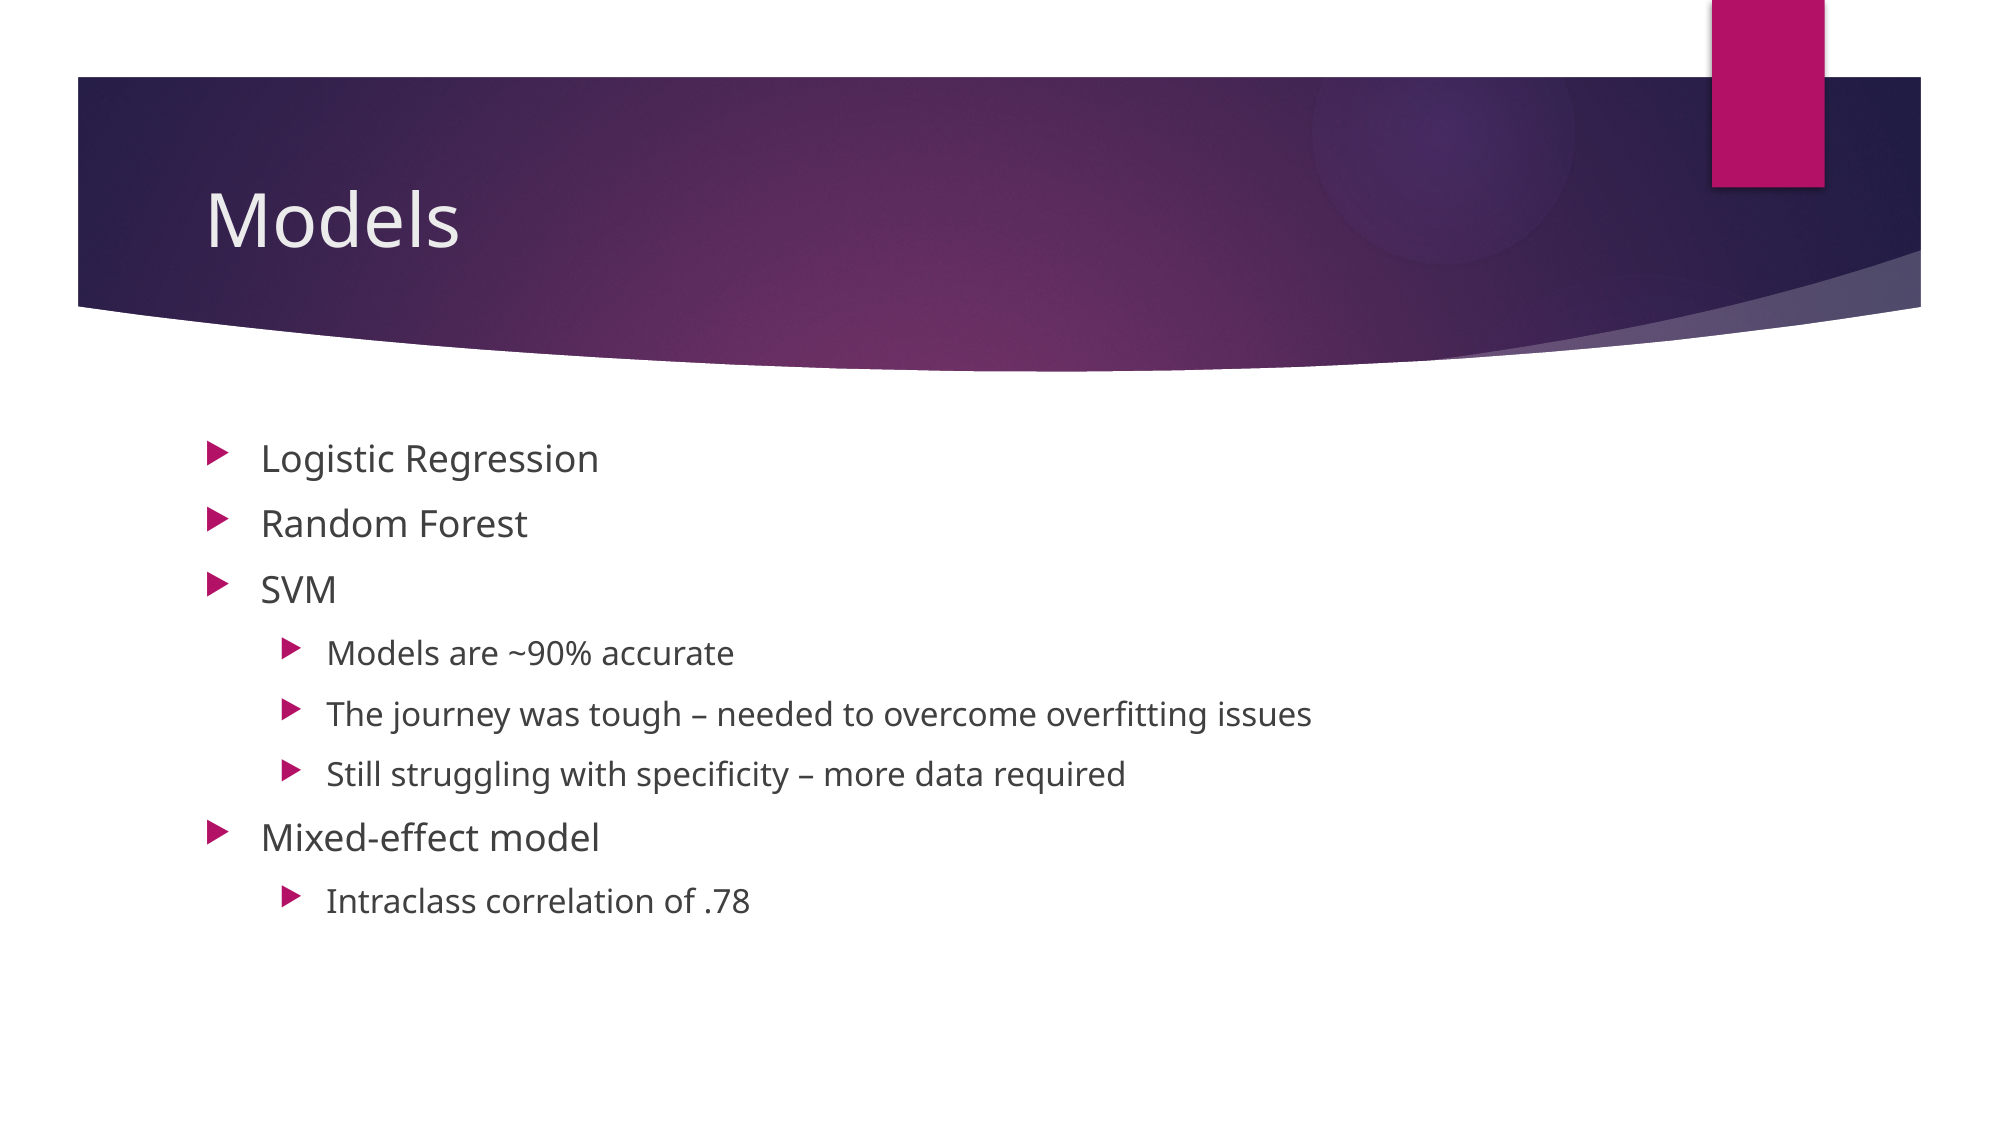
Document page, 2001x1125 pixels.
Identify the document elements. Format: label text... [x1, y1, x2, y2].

list Logistic Regression Random Forest SVM Models are ~90% accurate The journey was tough – needed to overcome overfitting issues Still struggling with specificity – more data required Mixed-effect model Intraclass correlation of .78 [189, 427, 1638, 988]
title Models [189, 159, 1627, 276]
